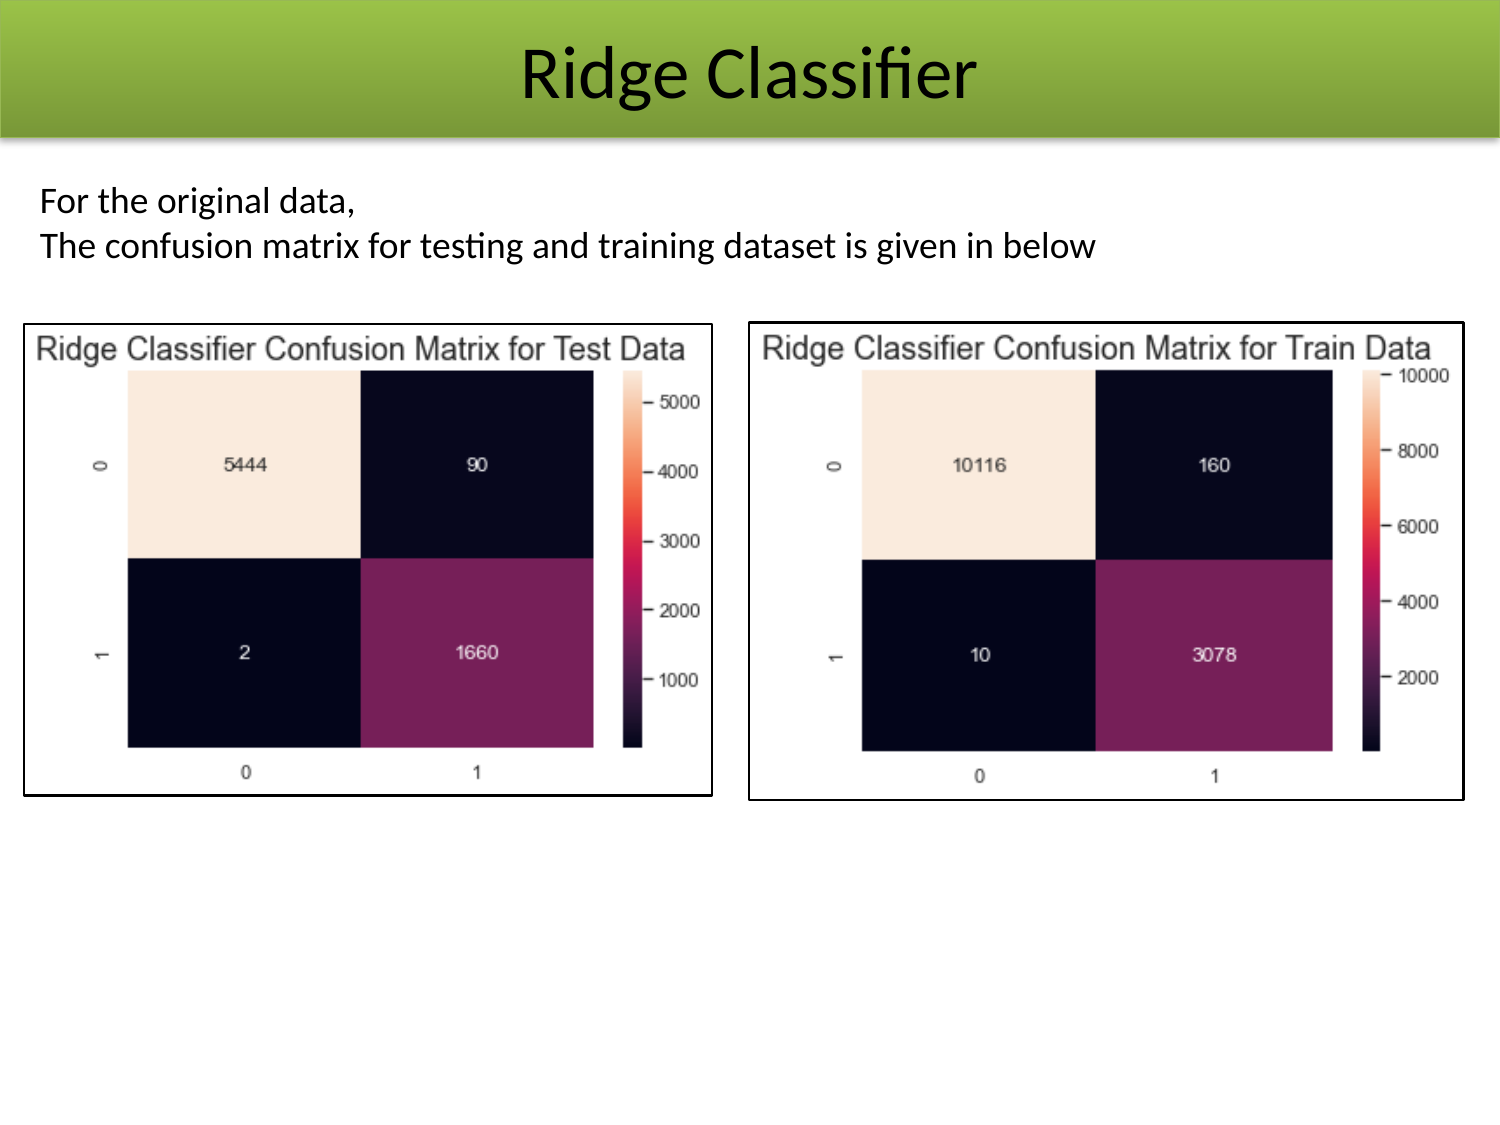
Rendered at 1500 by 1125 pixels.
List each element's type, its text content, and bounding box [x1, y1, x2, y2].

picture [24, 324, 712, 795]
picture [749, 323, 1463, 800]
text_box For the original data, The confusion matrix for testing and training dataset is given in below [24, 168, 1188, 274]
text_box Ridge Classifier [0, 0, 1500, 138]
